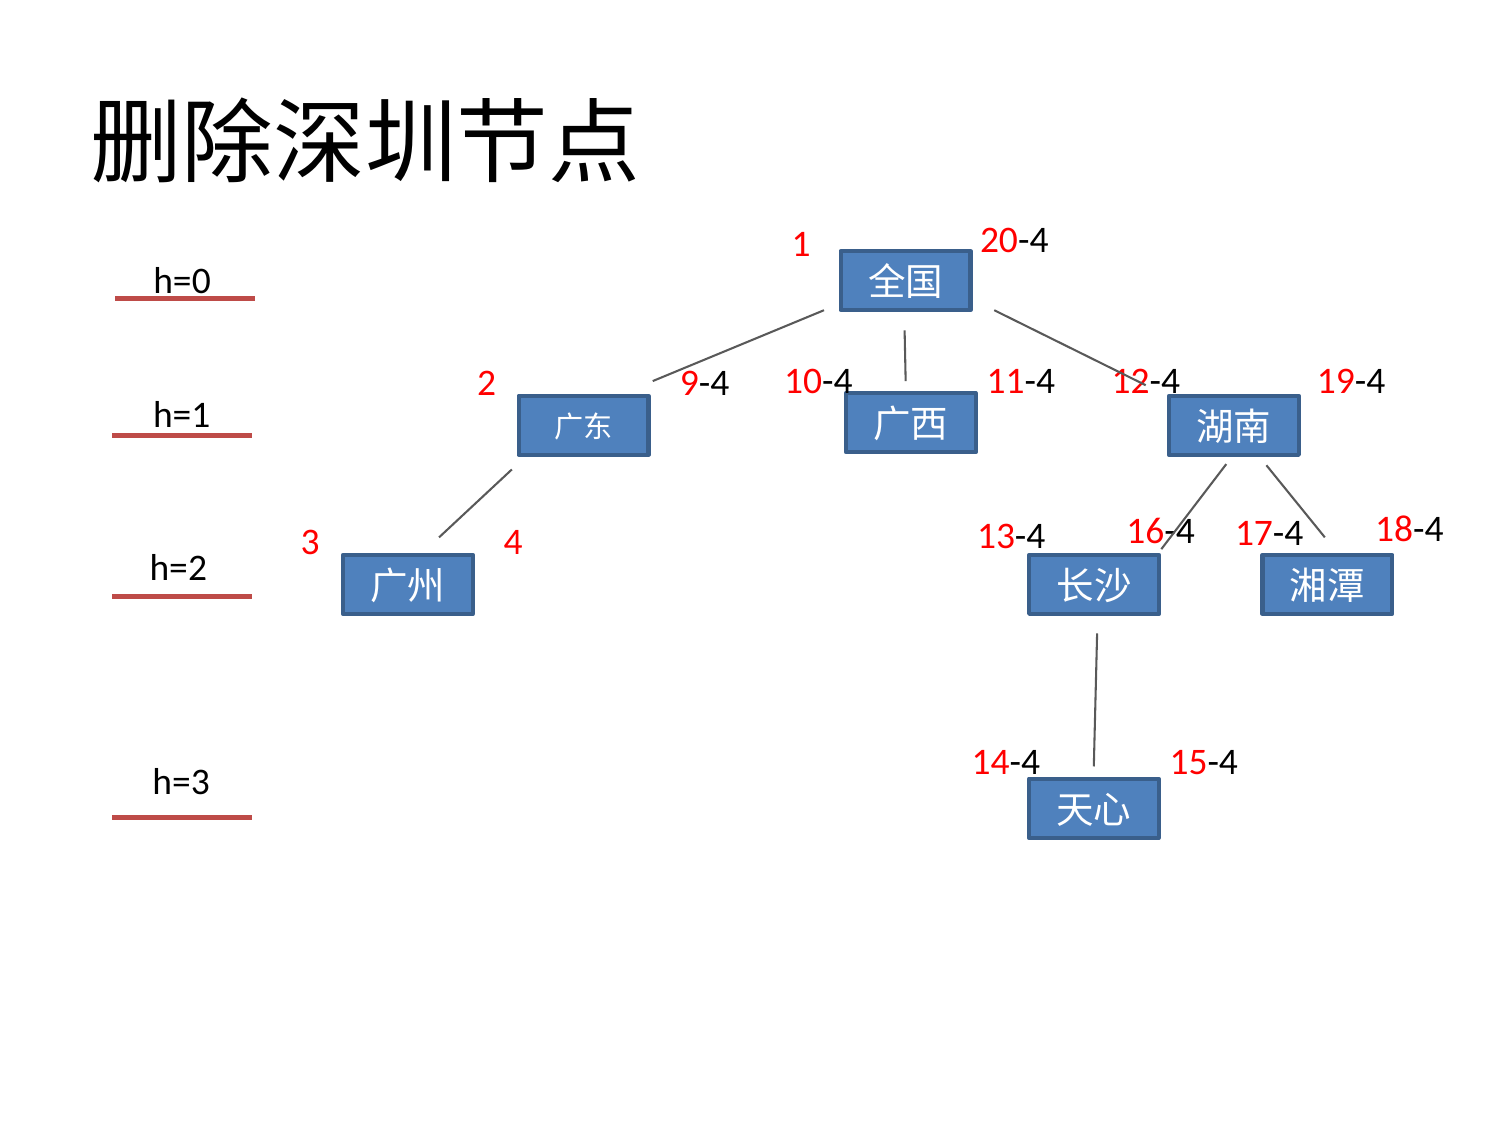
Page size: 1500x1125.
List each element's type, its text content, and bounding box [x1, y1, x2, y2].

title 删除深圳节点 [75, 45, 1425, 233]
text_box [111, 207, 1466, 839]
